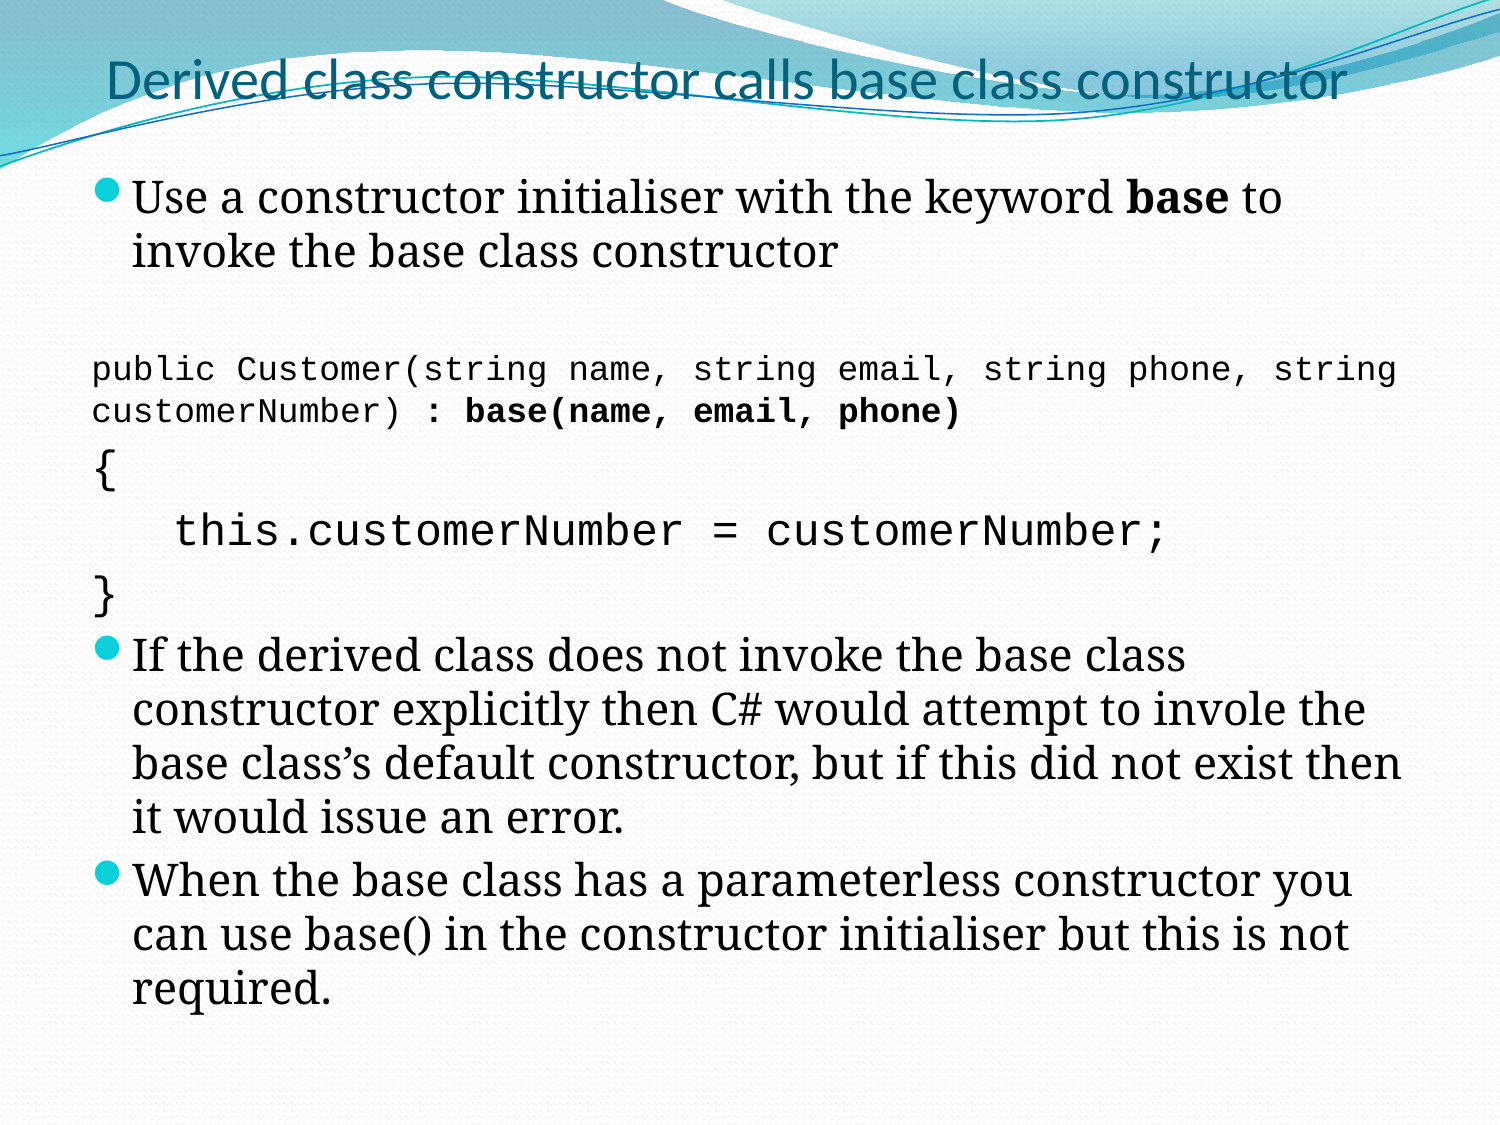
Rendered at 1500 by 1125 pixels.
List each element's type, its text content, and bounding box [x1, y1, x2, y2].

list Use a constructor initialiser with the keyword base to invoke the base class constructor public Customer(string name, string email, string phone, string customerNumber) : base(name, email, phone) { this.customerNumber = customerNumber; } If the derived class does not invoke the base class constructor explicitly then C# would attempt to invole the base class’s default constructor, but if this did not exist then it would issue an error. When the base class has a parameterless constructor you can use base() in the constructor initialiser but this is not required. [76, 160, 1427, 1026]
title Derived class constructor calls base class constructor [53, 42, 1404, 112]
